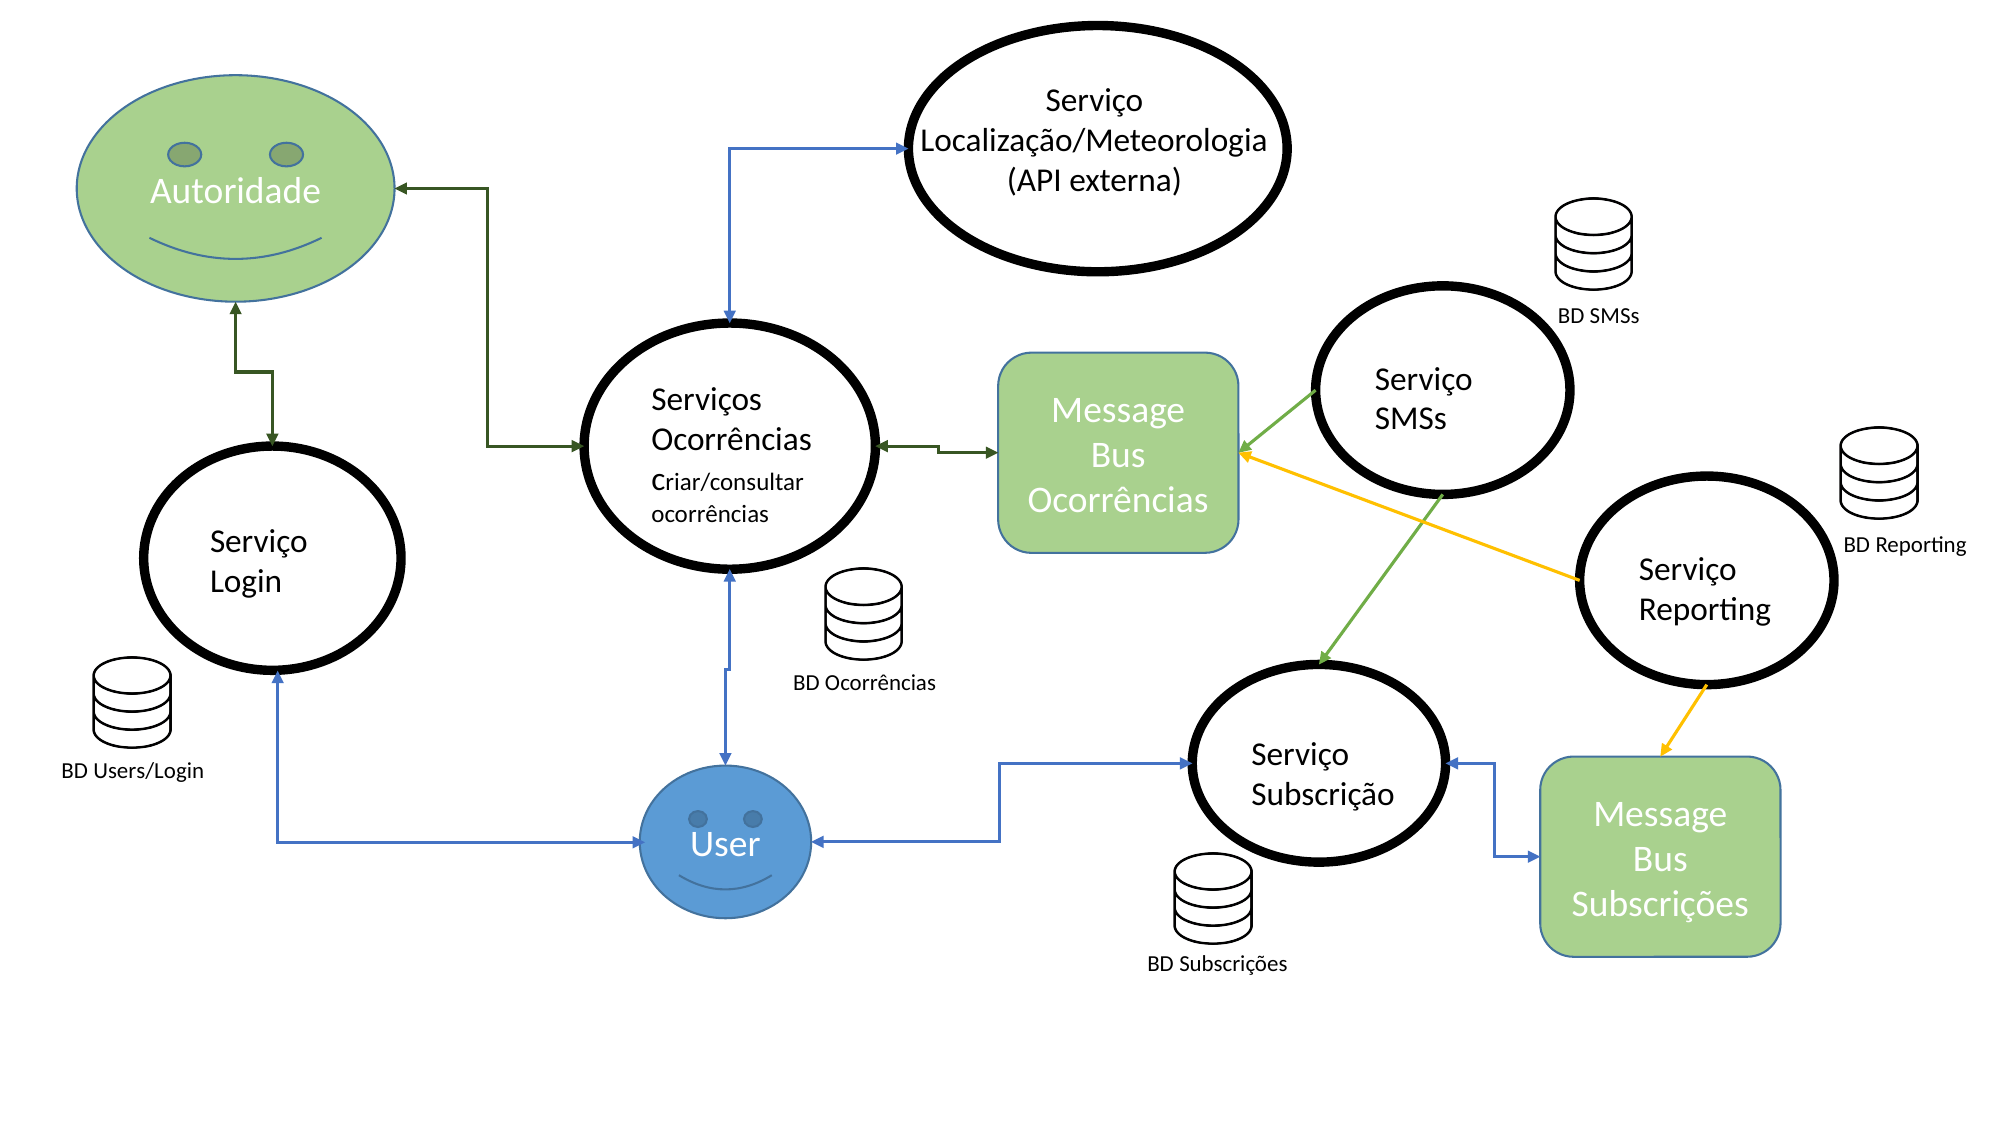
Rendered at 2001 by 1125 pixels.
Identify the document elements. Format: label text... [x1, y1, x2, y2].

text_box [584, 322, 876, 570]
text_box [46, 656, 241, 792]
text_box User [638, 764, 813, 920]
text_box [1318, 581, 1443, 665]
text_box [1828, 426, 2000, 565]
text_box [731, 146, 907, 326]
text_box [277, 670, 645, 843]
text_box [143, 446, 402, 671]
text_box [1238, 452, 1580, 581]
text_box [181, 355, 327, 393]
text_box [778, 567, 973, 703]
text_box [1660, 684, 1707, 757]
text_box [1132, 852, 1327, 985]
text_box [629, 665, 778, 670]
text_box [1238, 390, 1316, 452]
text_box Message Bus Ocorrências [997, 351, 1240, 554]
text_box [875, 446, 999, 453]
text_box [1315, 285, 1570, 452]
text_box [811, 763, 1193, 842]
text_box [1192, 664, 1446, 863]
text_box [394, 188, 585, 447]
text_box Message Bus Subscrições [1539, 755, 1782, 958]
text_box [1445, 763, 1541, 857]
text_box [1543, 197, 1737, 336]
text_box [1579, 476, 1834, 685]
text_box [901, 25, 1288, 272]
text_box Autoridade [75, 74, 396, 303]
